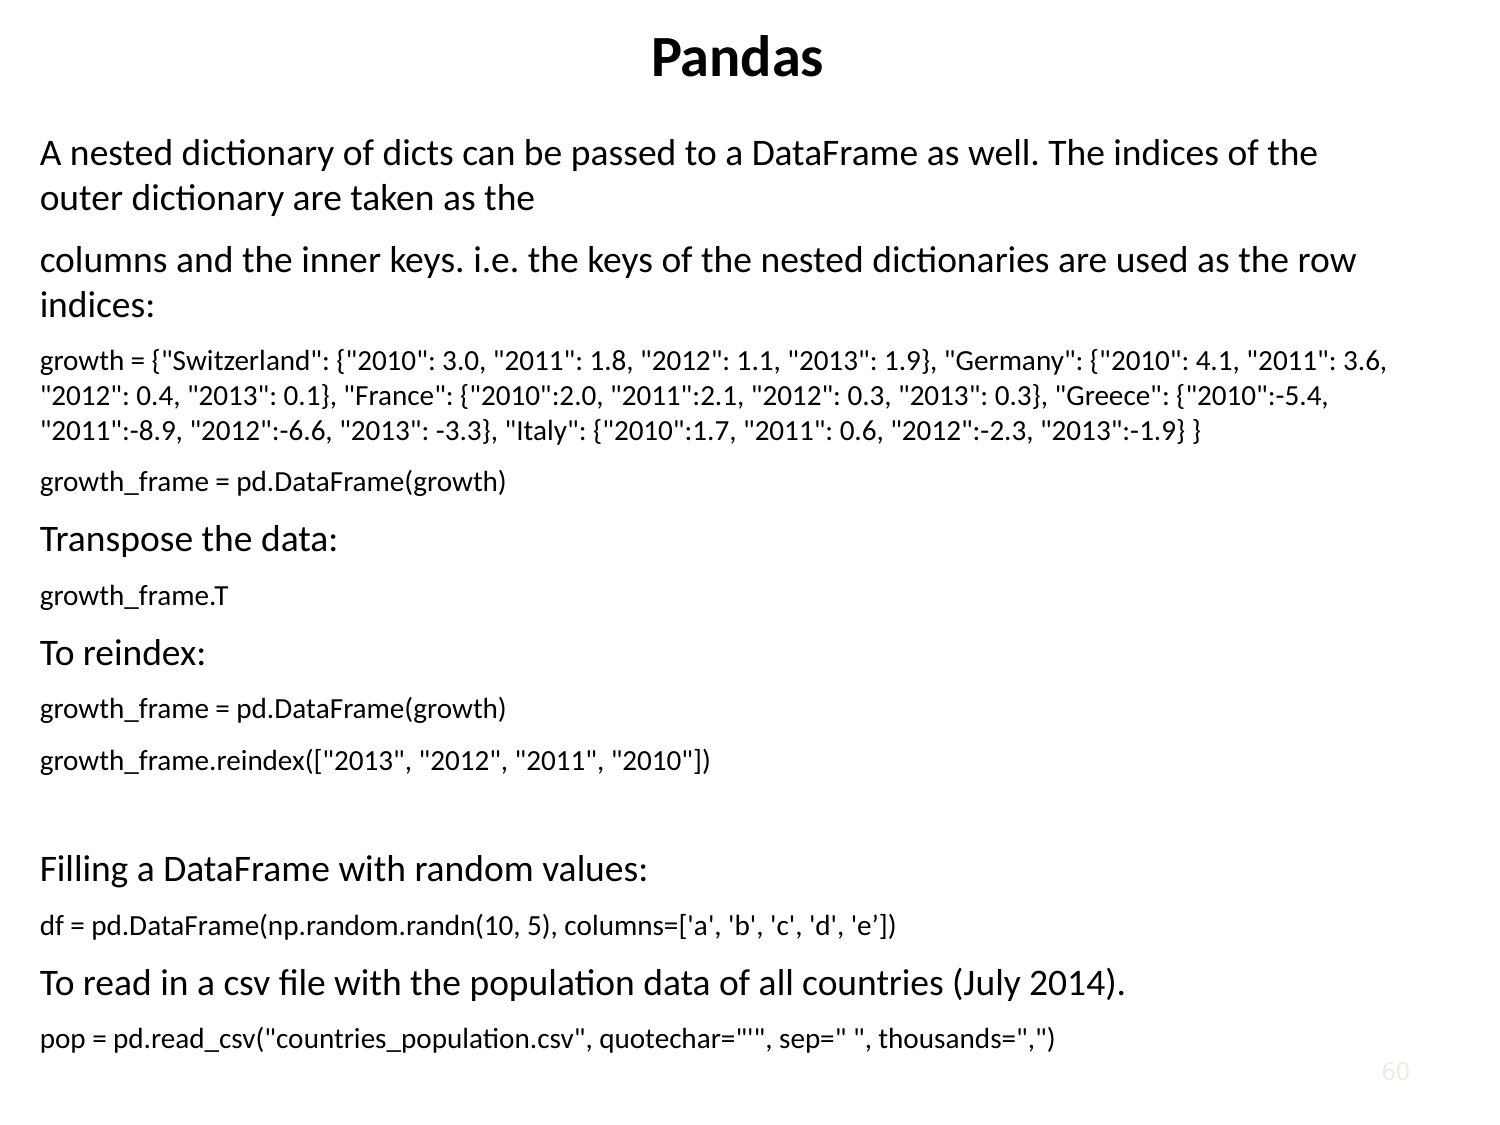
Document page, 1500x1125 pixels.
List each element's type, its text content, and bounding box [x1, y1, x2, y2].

text_box Pandas [99, 22, 1375, 85]
text_box A nested dictionary of dicts can be passed to a DataFrame as well. The indices of the outer dictionary are taken as the columns and the inner keys. i.e. the keys of the nested dictionaries are used as the row indices: growth = {"Switzerland": {"2010": 3.0, "2011": 1.8, "2012": 1.1, "2013": 1.9}, "Germany": {"2010": 4.1, "2011": 3.6, "2012": 0.4, "2013": 0.1}, "France": {"2010":2.0, "2011":2.1, "2012": 0.3, "2013": 0.3}, "Greece": {"2010":-5.4, "2011":-8.9, "2012":-6.6, "2013": -3.3}, "Italy": {"2010":1.7, "2011": 0.6, "2012":-2.3, "2013":-1.9} } growth_frame = pd.DataFrame(growth) Transpose the data: growth_frame.T To reindex: growth_frame = pd.DataFrame(growth) growth_frame.reindex(["2013", "2012", "2011", "2010"]) Filling a DataFrame with random values: df = pd.DataFrame(np.random.randn(10, 5), columns=['a', 'b', 'c', 'd', 'e’]) To read in a csv file with the population data of all countries (July 2014). pop = pd.read_csv("countries_population.csv", quotechar="'", sep=" ", thousands=",") [24, 120, 1425, 1114]
